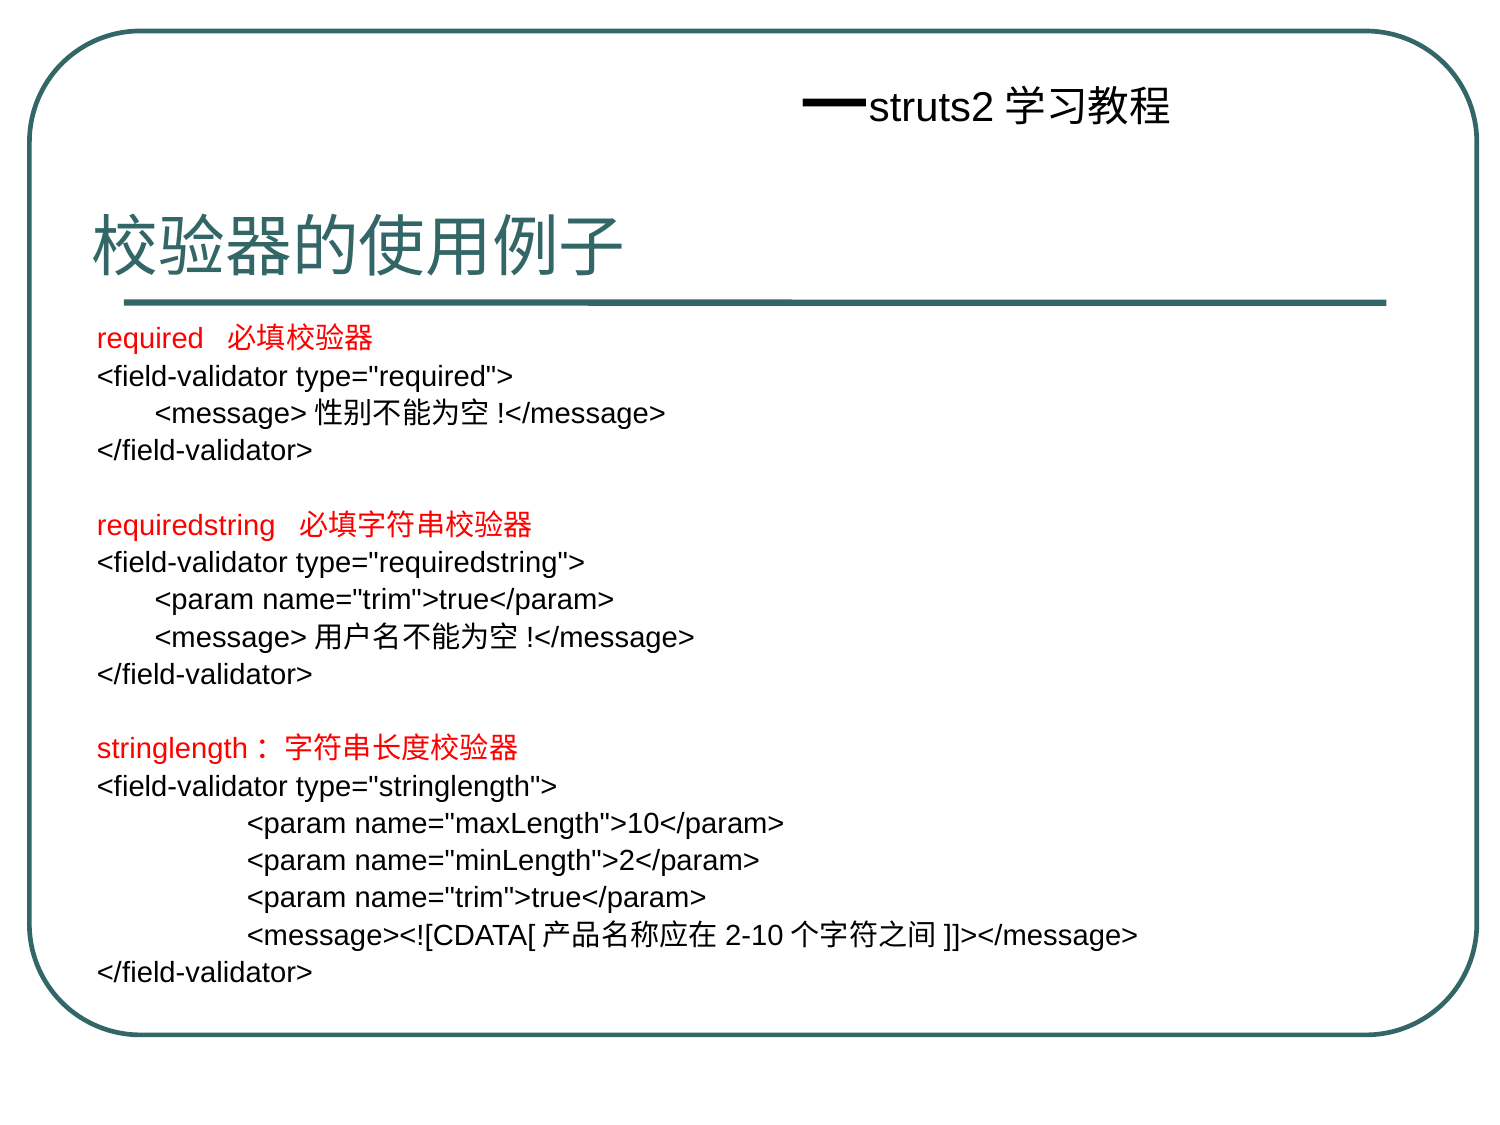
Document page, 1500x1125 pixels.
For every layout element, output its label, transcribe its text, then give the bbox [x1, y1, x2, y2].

text_box required 必填校验器 <field-validator type="required"> <message>性别不能为空!</message> </field-validator> requiredstring 必填字符串校验器 <field-validator type="requiredstring"> <param name="trim">true</param> <message>用户名不能为空!</message> </field-validator> stringlength：字符串长度校验器 <field-validator type="stringlength"> <param name="maxLength">10</param> <param name="minLength">2</param> <param name="trim">true</param> <message><![CDATA[产品名称应在2-10个字符之间]]></message> </field-validator> [82, 316, 1454, 997]
title 校验器的使用例子 [76, 184, 1412, 291]
